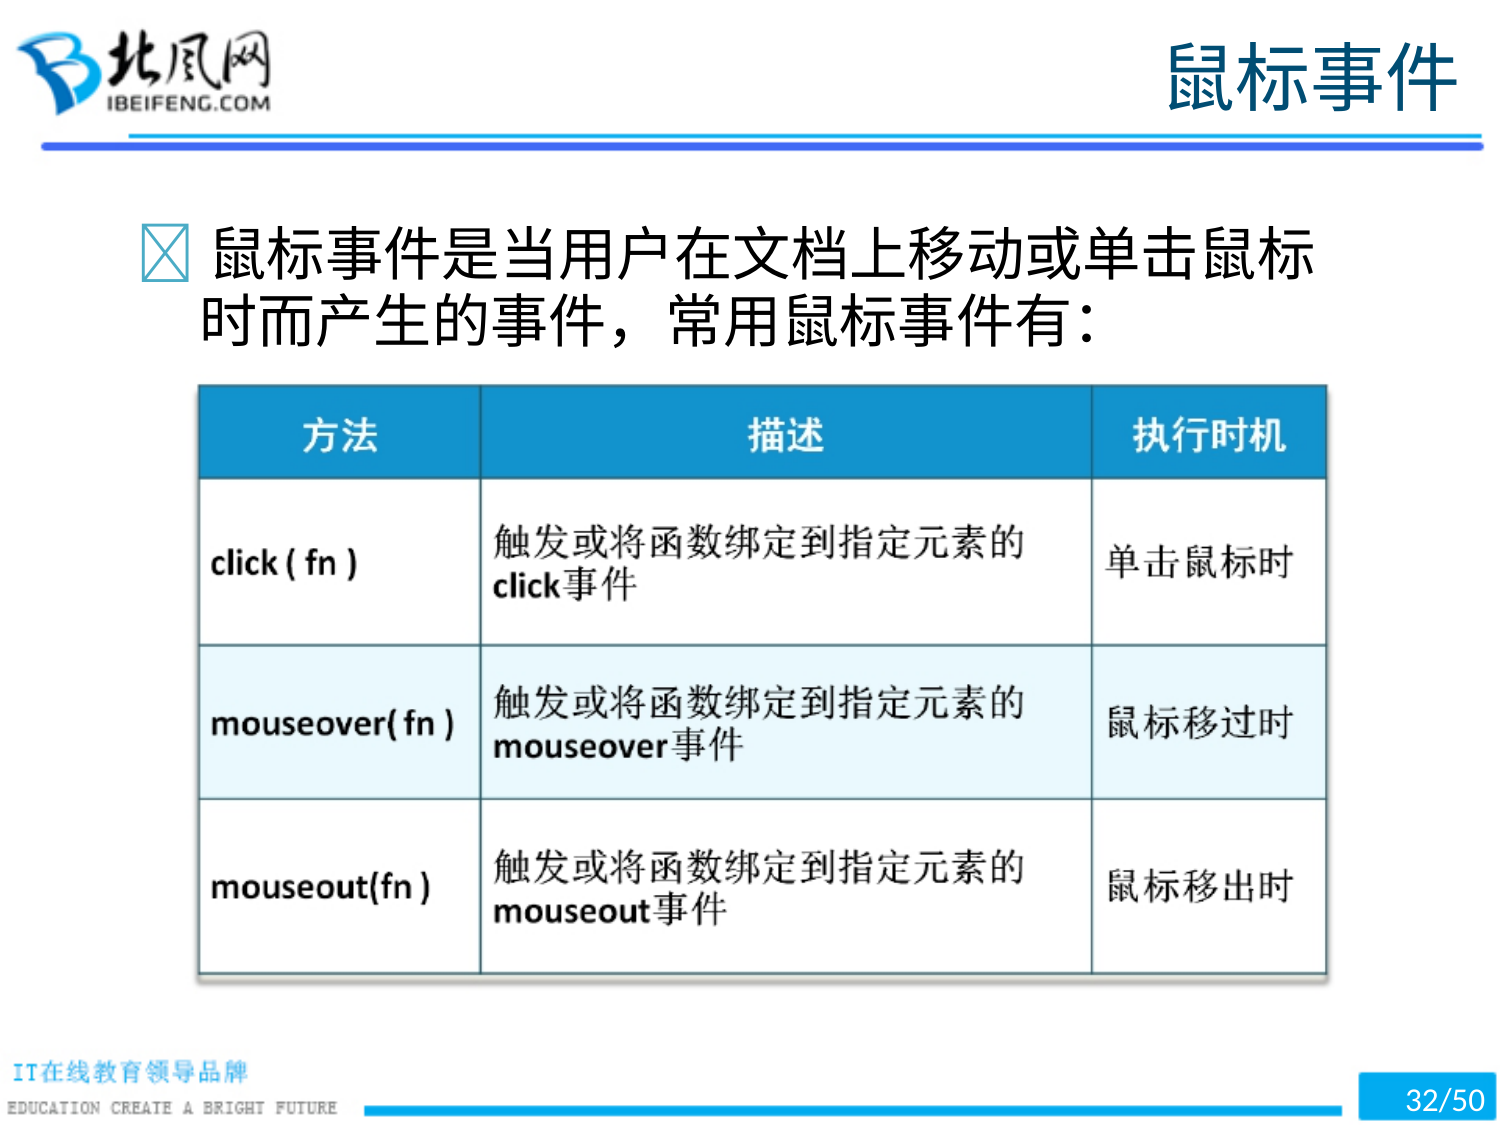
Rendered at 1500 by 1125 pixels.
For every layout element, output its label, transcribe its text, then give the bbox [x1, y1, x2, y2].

text_box 鼠标事件是当用户在文档上移动或单击鼠标 [136, 224, 1316, 295]
text_box 鼠标事件 [1160, 45, 1461, 129]
slide_number /50 [1149, 1068, 1500, 1125]
text_box 时而产生的事件，常用鼠标事件有： [199, 297, 1132, 362]
picture [0, 0, 1500, 1125]
